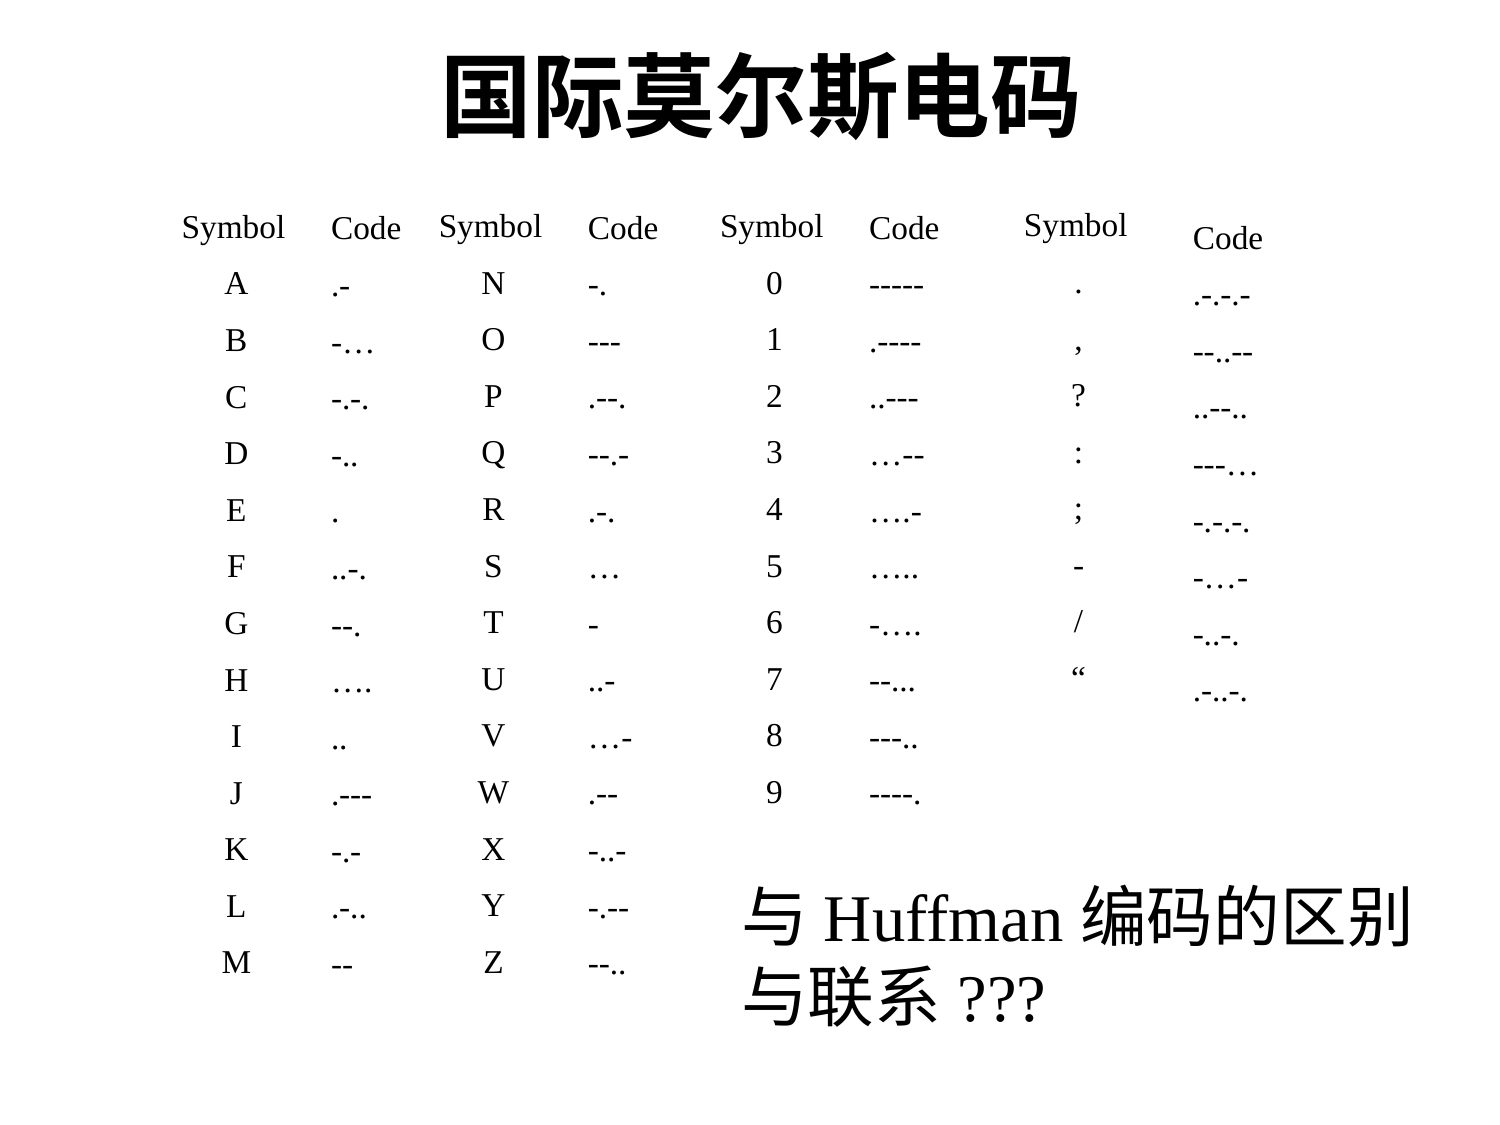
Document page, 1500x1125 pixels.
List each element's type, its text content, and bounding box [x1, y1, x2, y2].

text_box Code ----- .---- ..--- …-- ….- ….. -…. --... ---.. ----. [854, 198, 994, 867]
text_box Code .- -… -.-. -.. . ..-. --. …. .. .--- -.- .-.. -- [316, 199, 455, 990]
text_box 与Huffman编码的区别与联系??? [726, 867, 1442, 1042]
text_box Code -. --- .--. --.- .-. … - ..- …- .-- -..- -.-- --.. [573, 198, 712, 989]
text_box Symbol A B C D E F G H I J K L M [166, 197, 306, 988]
text_box Code .-.-.- --..-- ..--.. ---… -.-.-. -…- -..-. .-..-. [1178, 208, 1317, 716]
text_box Symbol N O P Q R S T U V W X Y Z [423, 197, 563, 988]
text_box 国际莫尔斯电码 [123, 0, 1399, 188]
text_box Symbol . , ? : ; - / “ [1009, 196, 1148, 704]
text_box Symbol 0 1 2 3 4 5 6 7 8 9 [705, 197, 844, 818]
